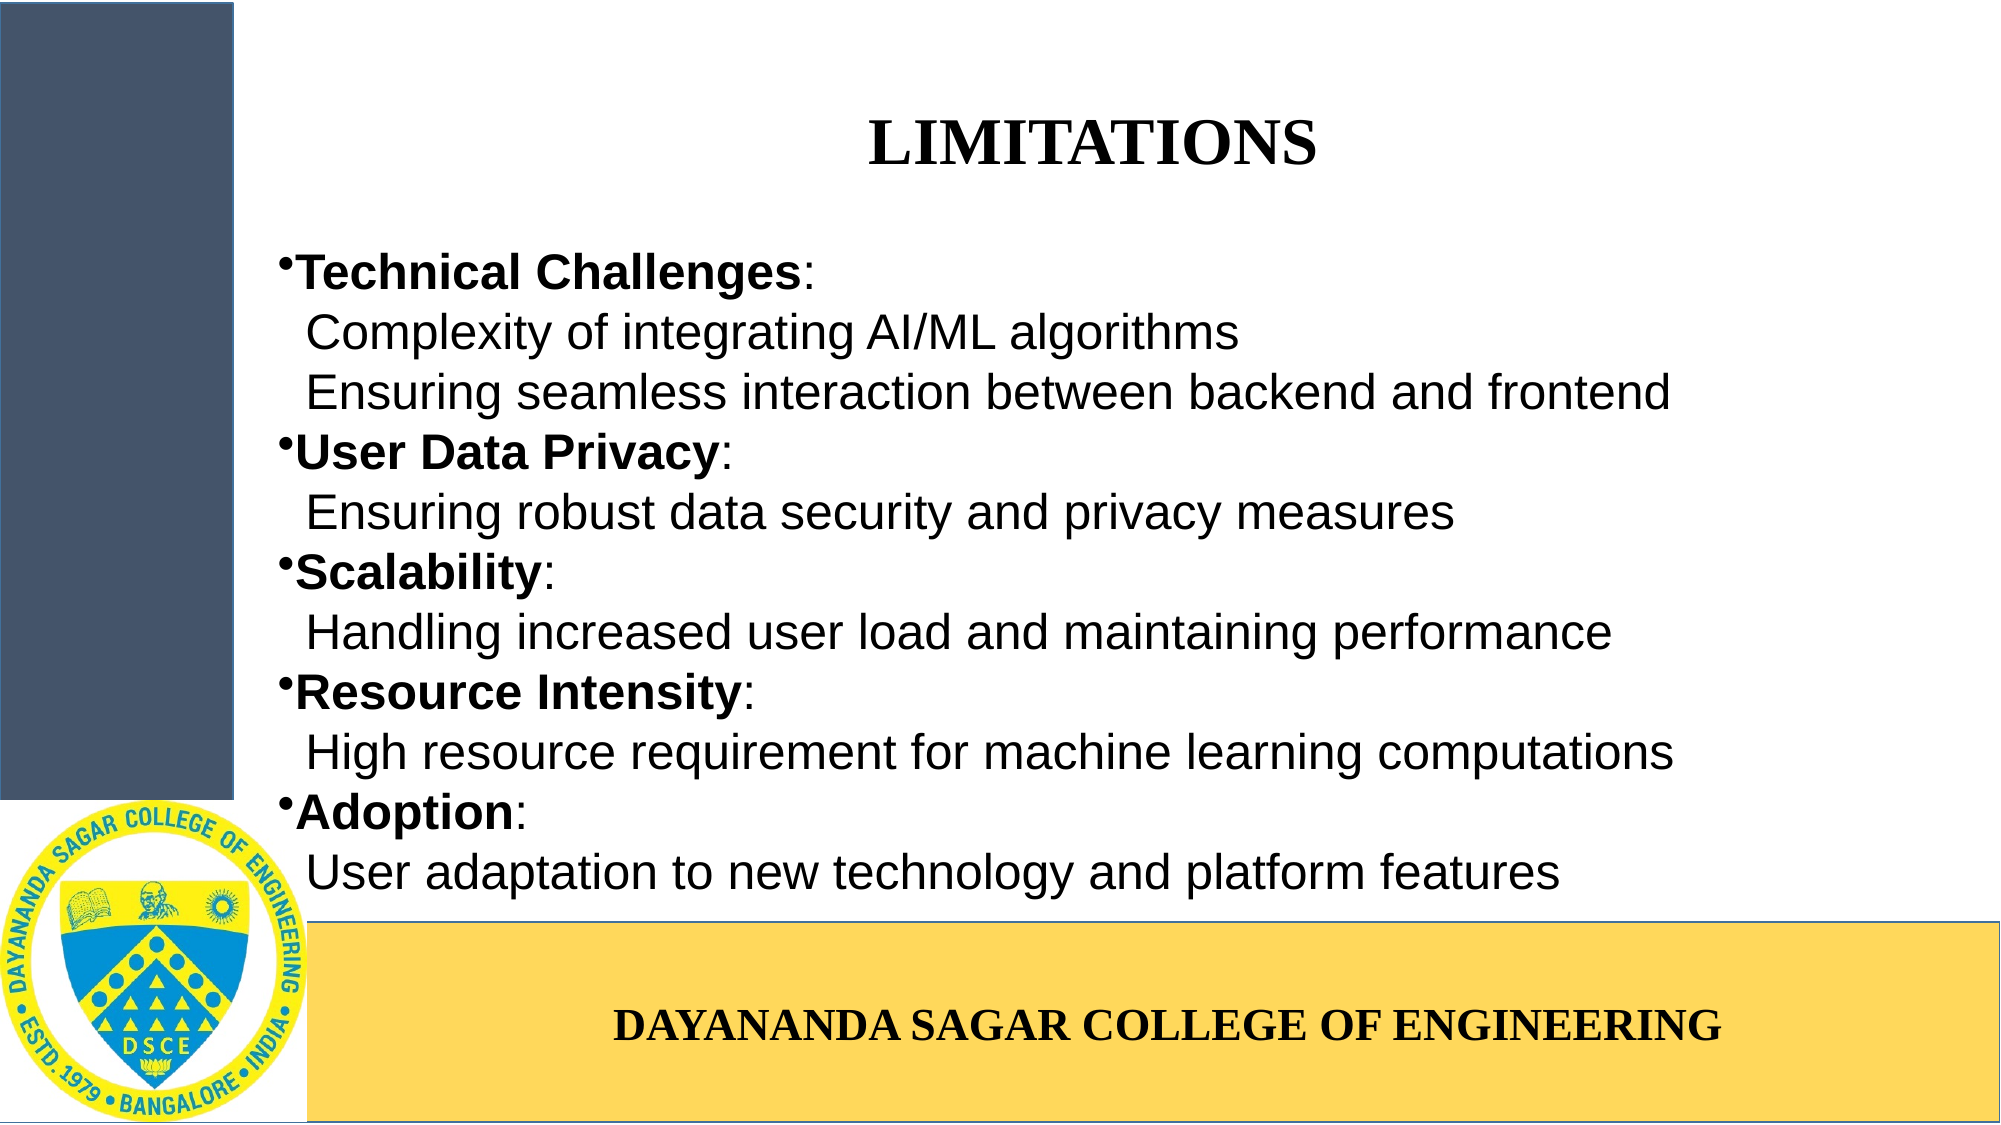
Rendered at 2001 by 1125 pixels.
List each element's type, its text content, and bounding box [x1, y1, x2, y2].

text_box LIMITATIONS [262, 49, 1925, 232]
picture [0, 800, 307, 1123]
text_box Technical Challenges: Complexity of integrating AI/ML algorithms Ensuring seamless interaction between backend and frontend User Data Privacy: Ensuring robust data security and privacy measures Scalability: Handling increased user load and maintaining performance Resource Intensity: High resource requirement for machine learning computations Adoption: User adaptation to new technology and platform features [262, 232, 1925, 921]
text_box [0, 3, 233, 800]
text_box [307, 921, 2000, 1123]
